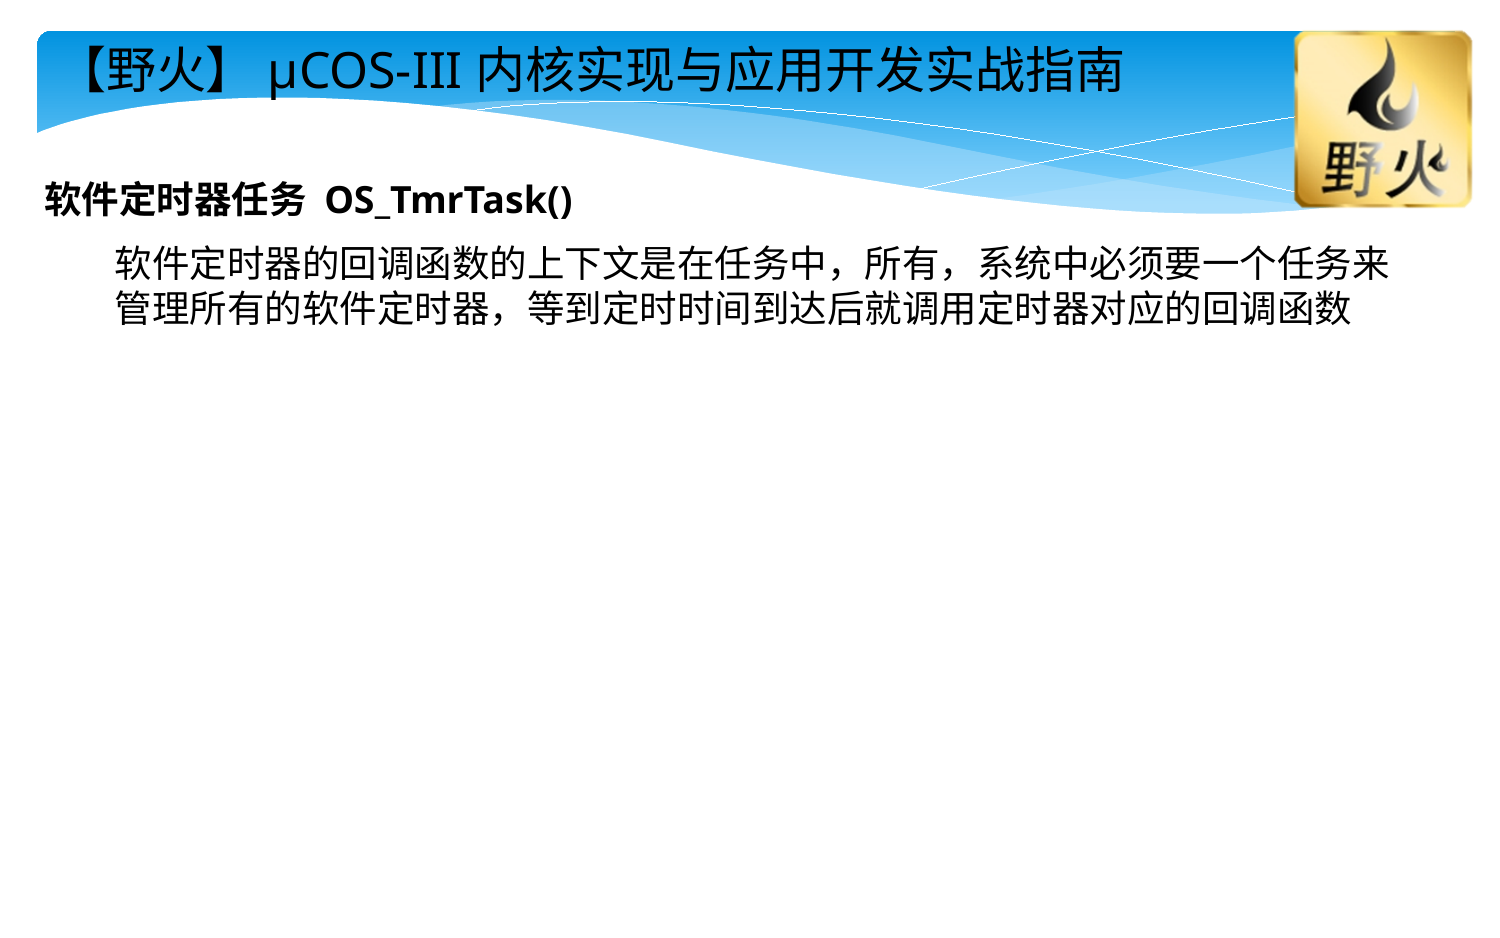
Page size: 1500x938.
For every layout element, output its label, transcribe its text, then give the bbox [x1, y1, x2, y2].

text_box 软件定时器任务 OS_TmrTask() [0, 168, 588, 229]
picture [1272, 4, 1498, 230]
text_box 软件定时器的回调函数的上下文是在任务中，所有，系统中必须要一个任务来管理所有的软件定时器，等到定时时间到达后就调用定时器对应的回调函数 [100, 232, 1412, 338]
text_box 【野火】μCOS-III内核实现与应用开发实战指南 [41, 31, 1267, 103]
